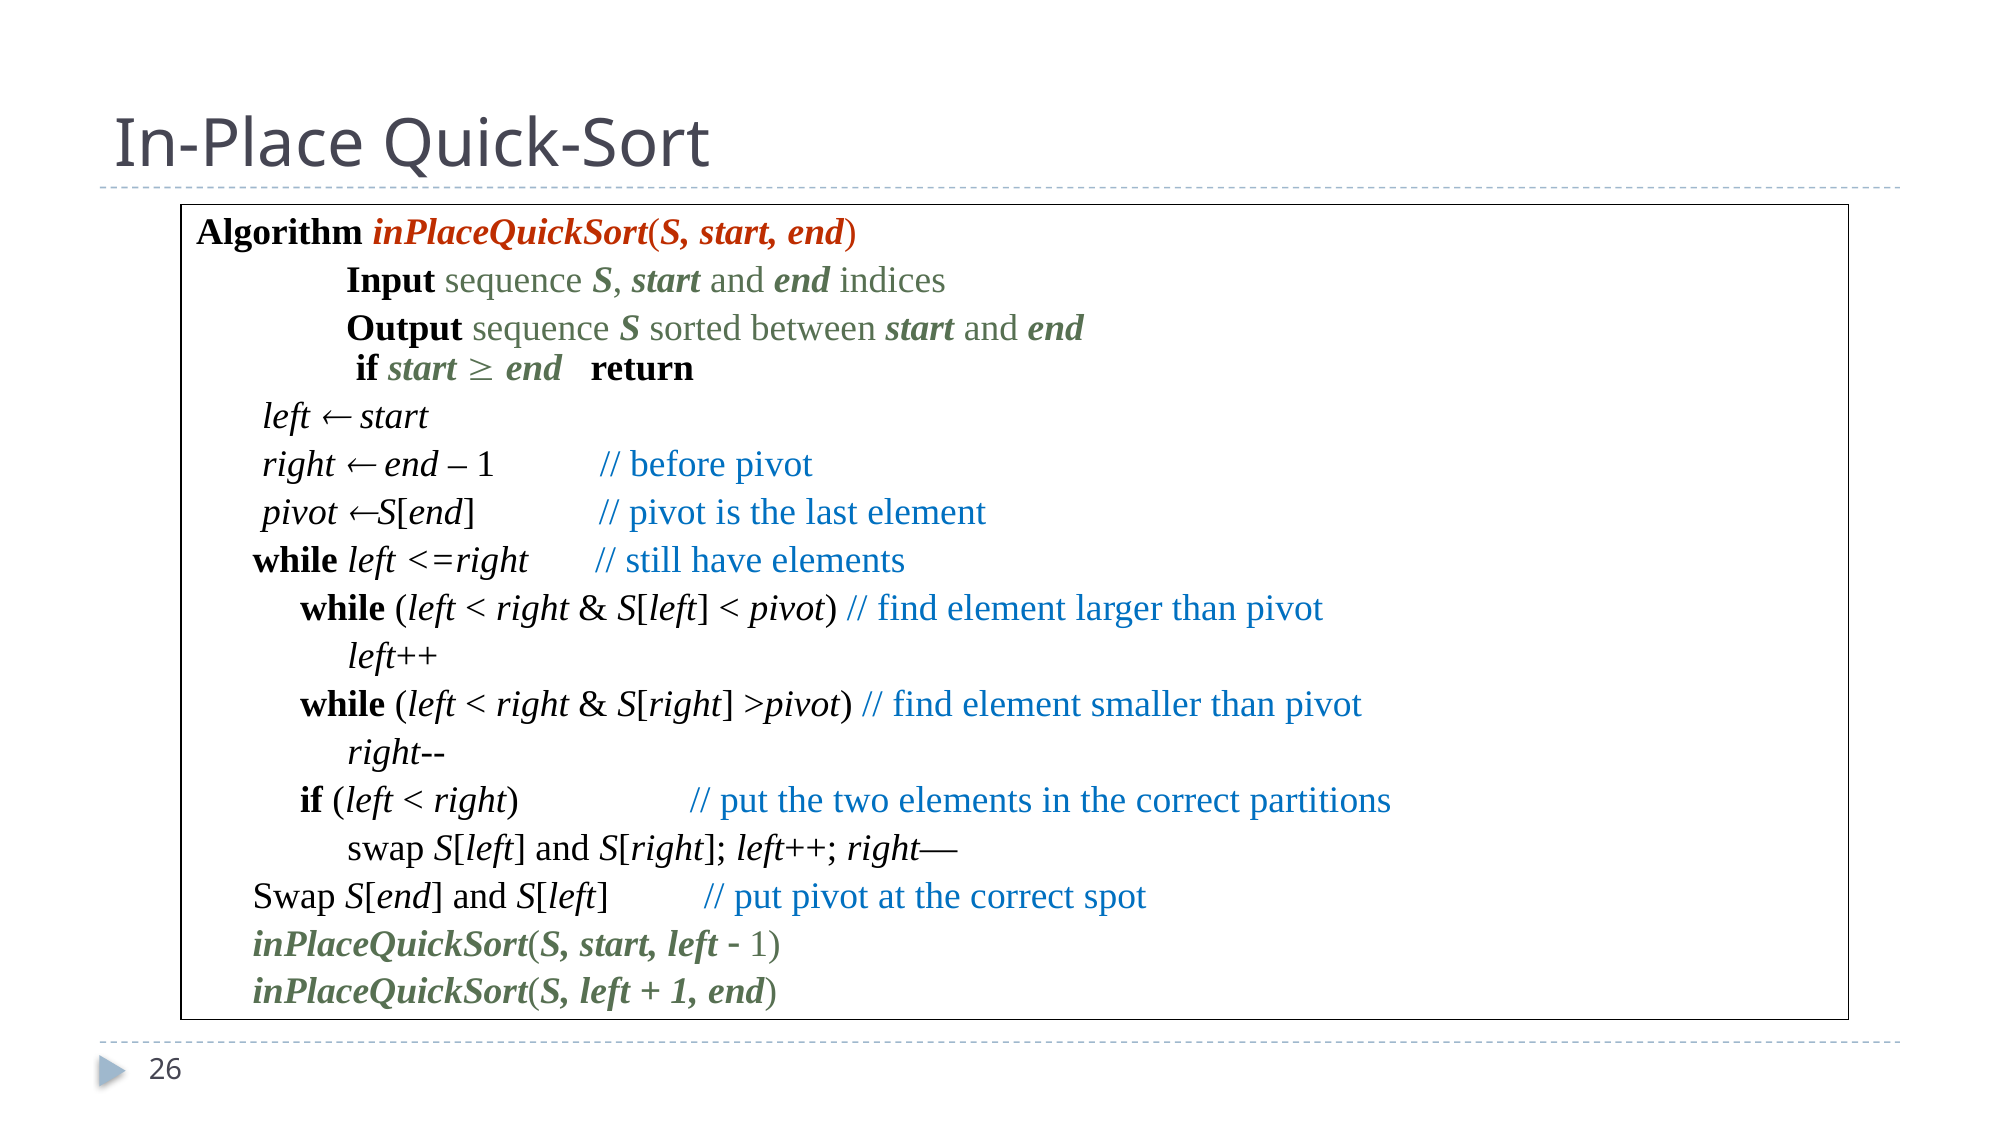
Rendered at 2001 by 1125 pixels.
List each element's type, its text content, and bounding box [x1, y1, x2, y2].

slide_number 26 [133, 1042, 568, 1103]
title In-Place Quick-Sort [99, 24, 1900, 188]
text_box Algorithm inPlaceQuickSort(S, start, end) Input sequence S, start and end indices Output sequence S sorted between start and end if start  end return left  start right  end – 1 // before pivot pivot S[end] // pivot is the last element while left <=right // still have elements while (left < right & S[left] < pivot) // find element larger than pivot left++ while (left < right & S[right] >pivot) // find element smaller than pivot right-- if (left < right) // put the two elements in the correct partitions swap S[left] and S[right]; left++; right— Swap S[end] and S[left] // put pivot at the correct spot inPlaceQuickSort(S, start, left - 1) inPlaceQuickSort(S, left + 1, end) [181, 204, 1849, 1020]
